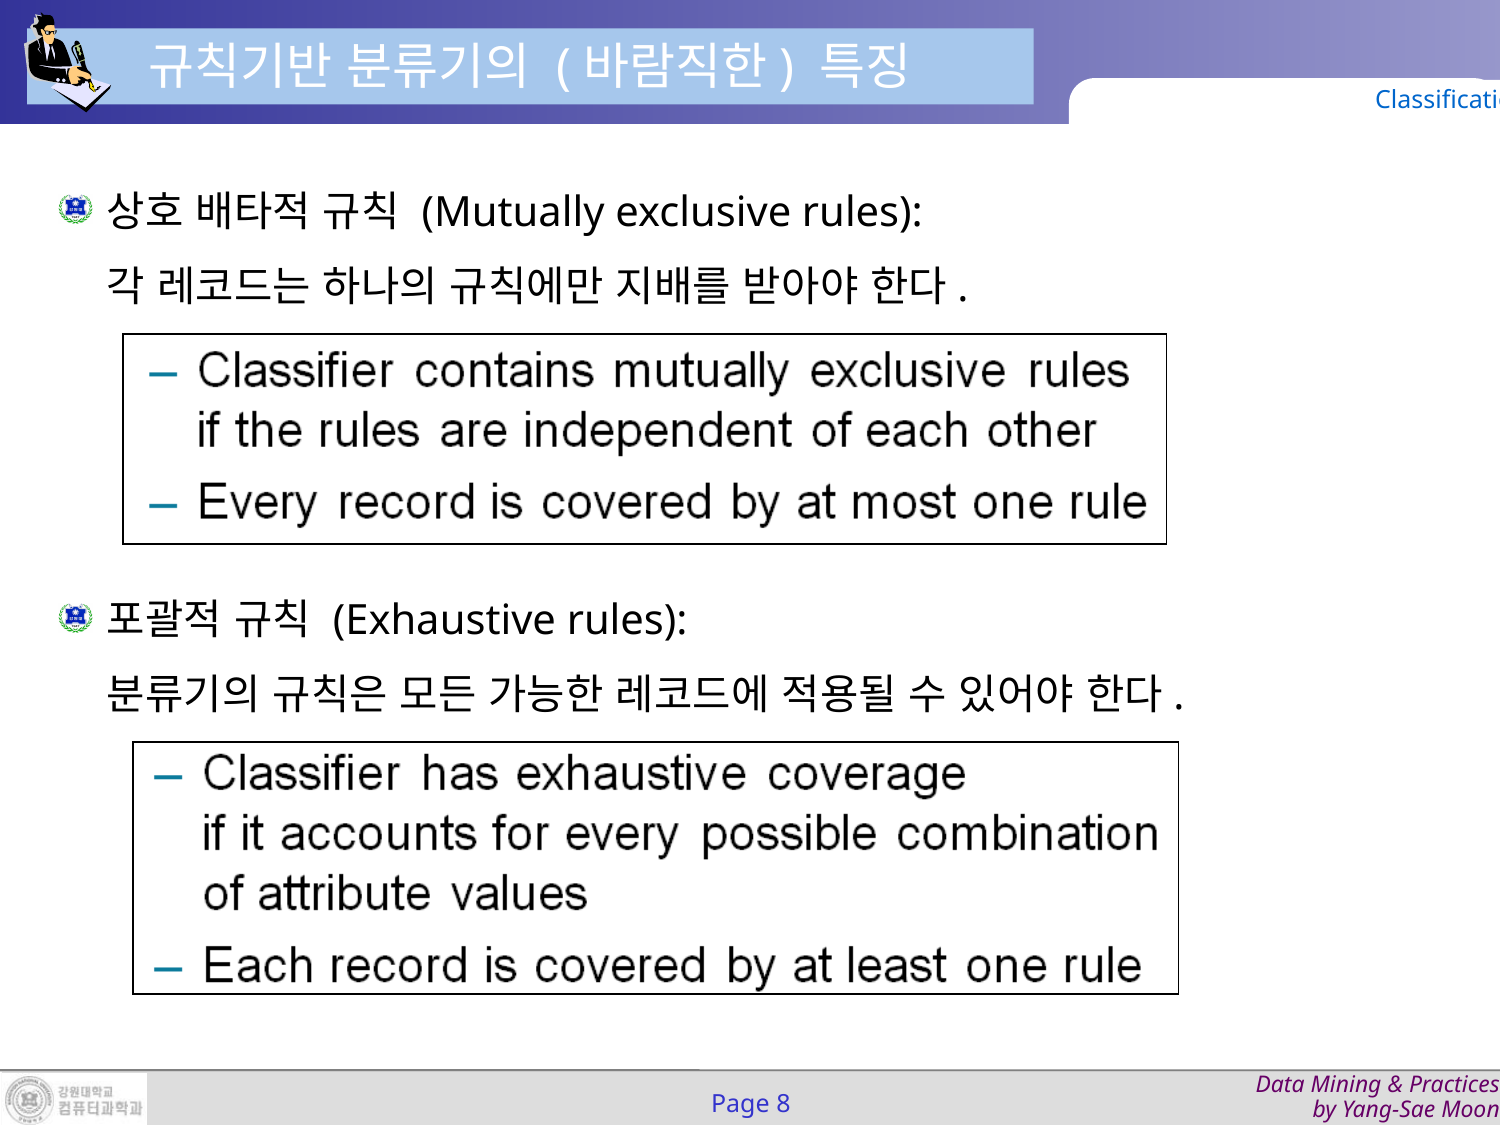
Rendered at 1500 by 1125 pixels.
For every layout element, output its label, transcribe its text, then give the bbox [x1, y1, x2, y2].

picture [58, 603, 93, 633]
picture [133, 742, 1178, 994]
picture [58, 194, 93, 224]
picture [123, 334, 1166, 544]
text_box 상호 배타적 규칙 (Mutually exclusive rules): 각 레코드는 하나의 규칙에만 지배를 받아야 한다. 포괄적 규칙 (Exhaustive rules): 분류기의 규칙은 모든 가능한 레코드에 적용될 수 있어야 한다. [53, 153, 1459, 724]
text_box Classification [1273, 78, 1500, 120]
picture [2, 1073, 147, 1125]
slide_number Page 8 [682, 1079, 819, 1124]
text_box 규칙기반 분류기의 (바람직한) 특징 [133, 26, 1235, 102]
